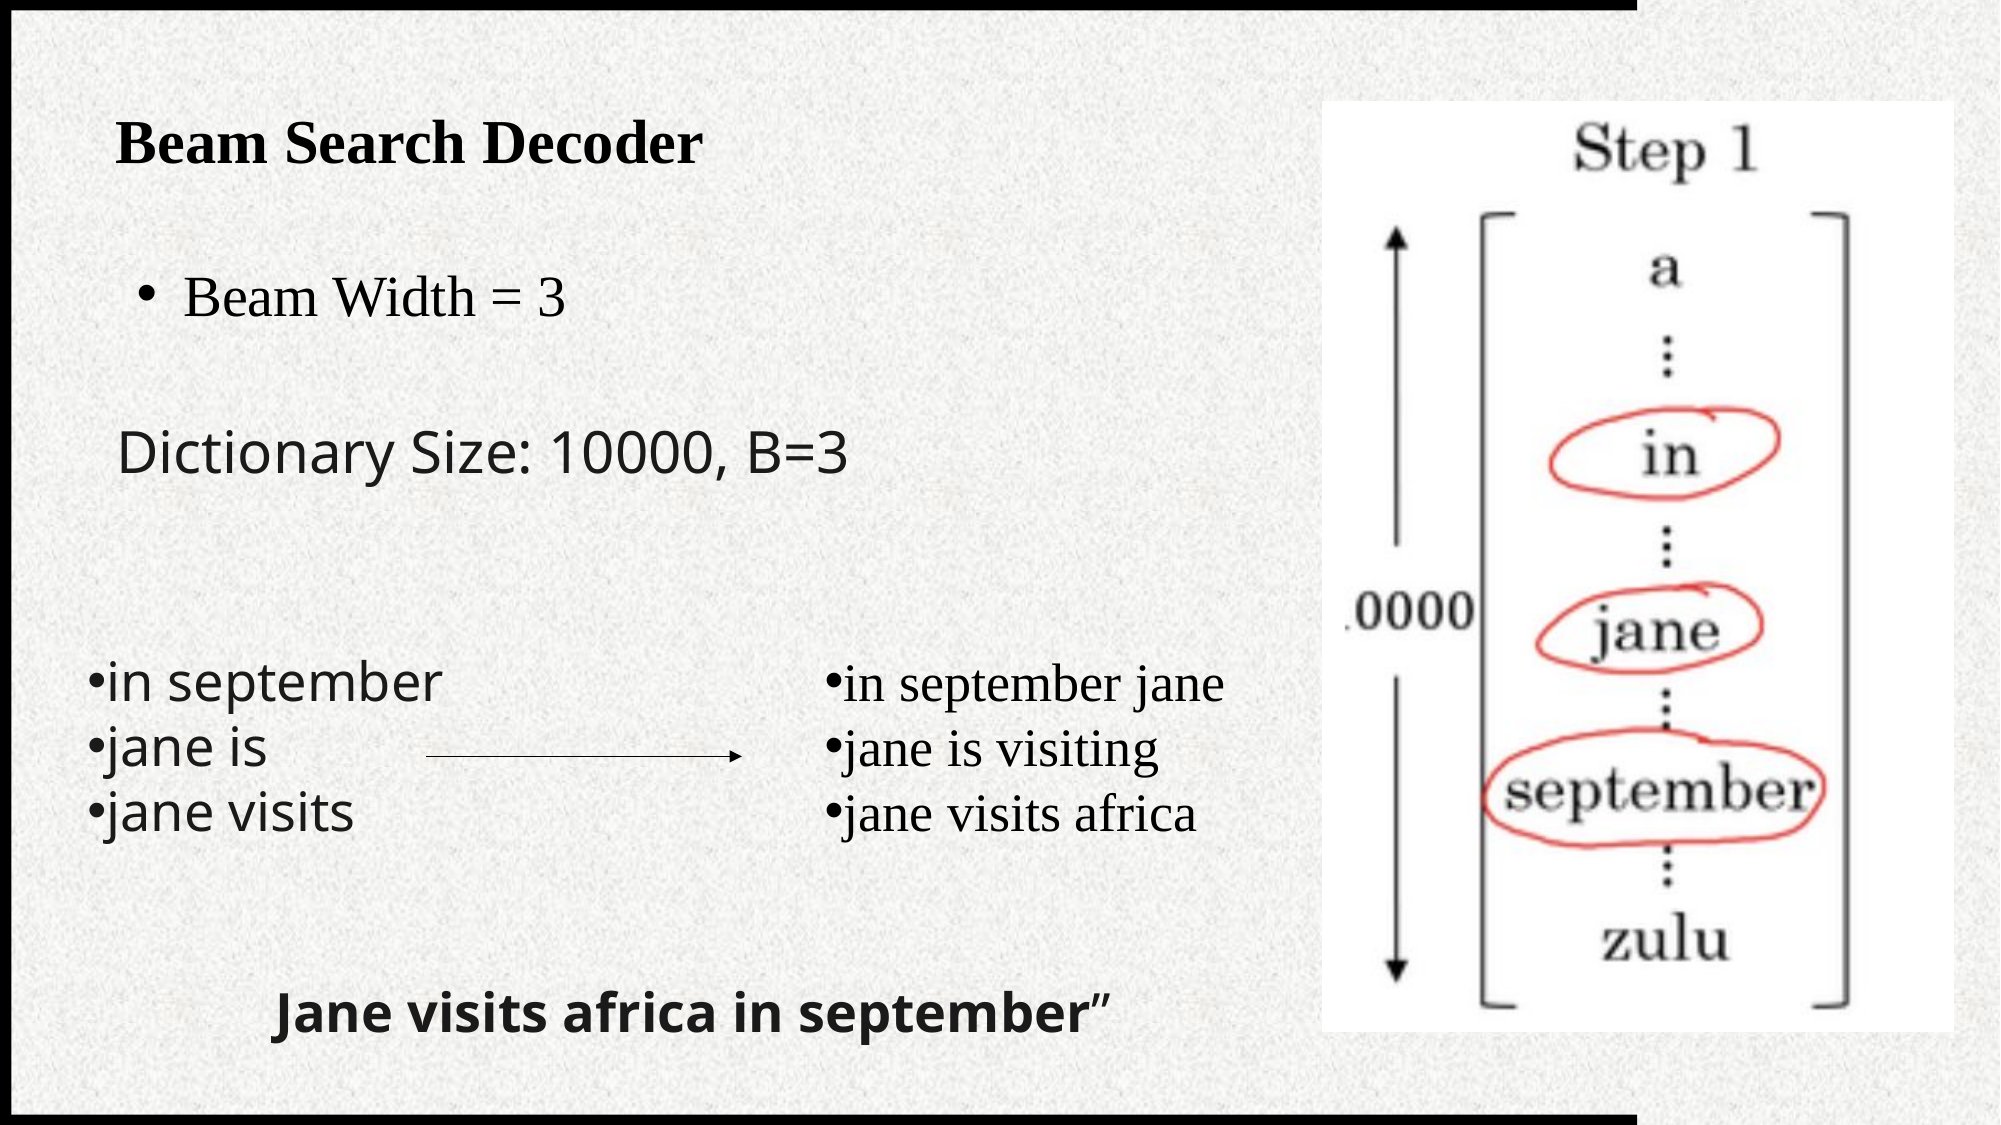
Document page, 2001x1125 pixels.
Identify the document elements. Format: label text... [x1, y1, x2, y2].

text_box Beam Search Decoder [101, 93, 1343, 184]
text_box in september jane jane is visiting jane visits africa [809, 639, 1322, 980]
text_box Beam Width = 3 [121, 250, 583, 336]
picture [1322, 101, 1954, 1032]
text_box in september jane is jane visits [72, 639, 809, 980]
text_box Jane visits africa in september” [260, 970, 1127, 1051]
text_box Dictionary Size: 10000, B=3 [101, 407, 865, 493]
